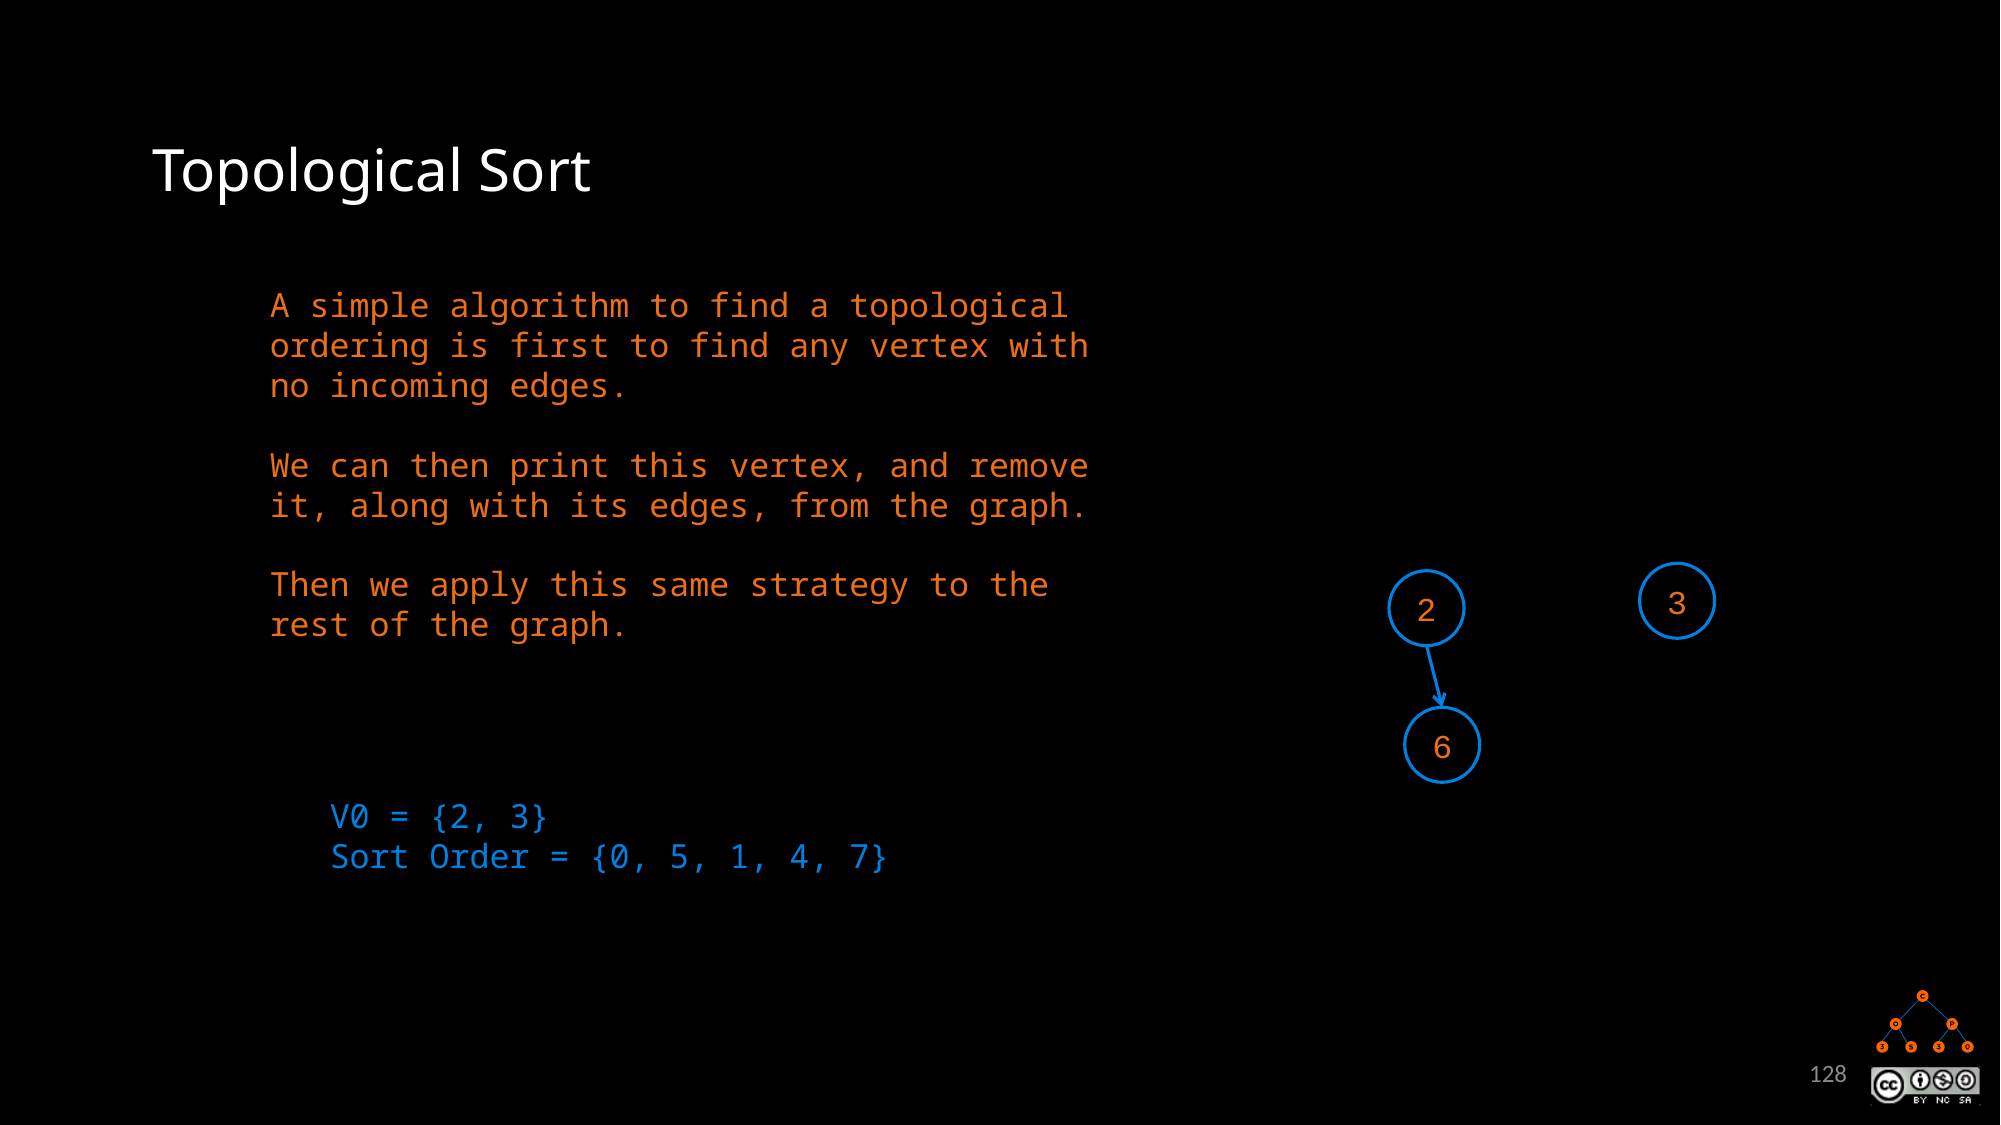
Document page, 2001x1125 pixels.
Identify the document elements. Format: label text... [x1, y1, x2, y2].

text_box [1856, 982, 1995, 1106]
text_box V0 = {2, 3} Sort Order = {0, 5, 1, 4, 7} [315, 787, 905, 883]
text_box 2 [1389, 570, 1465, 646]
title Topological Sort [137, 59, 1863, 278]
slide_number 128 [1412, 1042, 1856, 1103]
text_box 3 [1639, 563, 1715, 639]
text_box A simple algorithm to find a topological ordering is first to find any vertex with no incoming edges. We can then print this vertex, and remove it, along with its edges, from the graph. Then we apply this same strategy to the rest of the graph. [255, 276, 1159, 651]
text_box 6 [1404, 707, 1480, 783]
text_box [1426, 645, 1443, 708]
